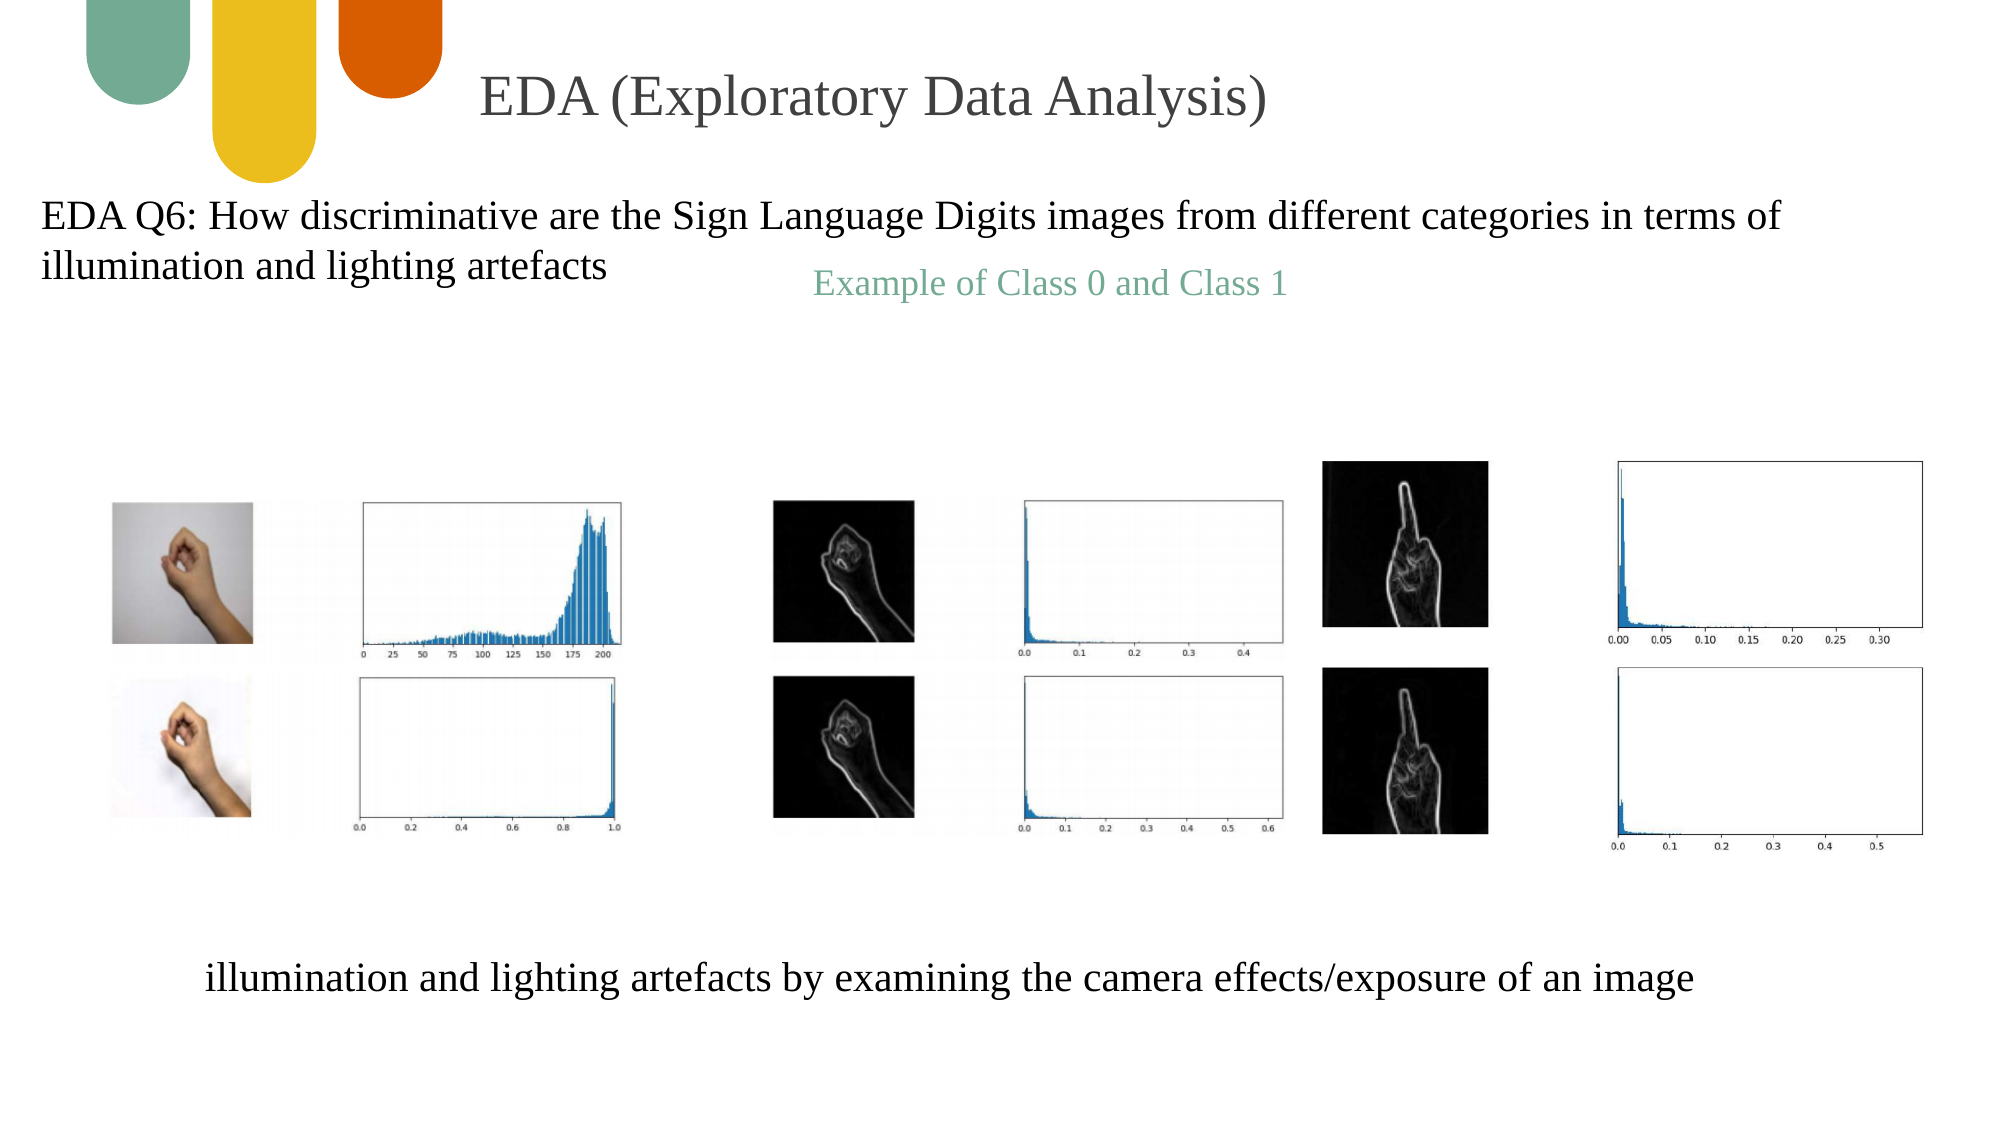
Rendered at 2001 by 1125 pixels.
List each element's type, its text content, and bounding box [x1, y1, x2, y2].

picture [762, 493, 1296, 843]
text_box [337, 0, 444, 100]
text_box EDA Q6: How discriminative are the Sign Language Digits images from different categories in terms of illumination and lighting artefacts [26, 180, 1966, 296]
text_box EDA (Exploratory Data Analysis) [464, 49, 1284, 135]
text_box illumination and lighting artefacts by examining the camera effects/exposure of an image [190, 942, 1885, 1007]
text_box [211, 0, 318, 180]
picture [102, 496, 632, 843]
text_box [85, 0, 192, 106]
text_box Example of Class 0 and Class 1 [798, 250, 1405, 311]
picture [1301, 454, 1935, 870]
